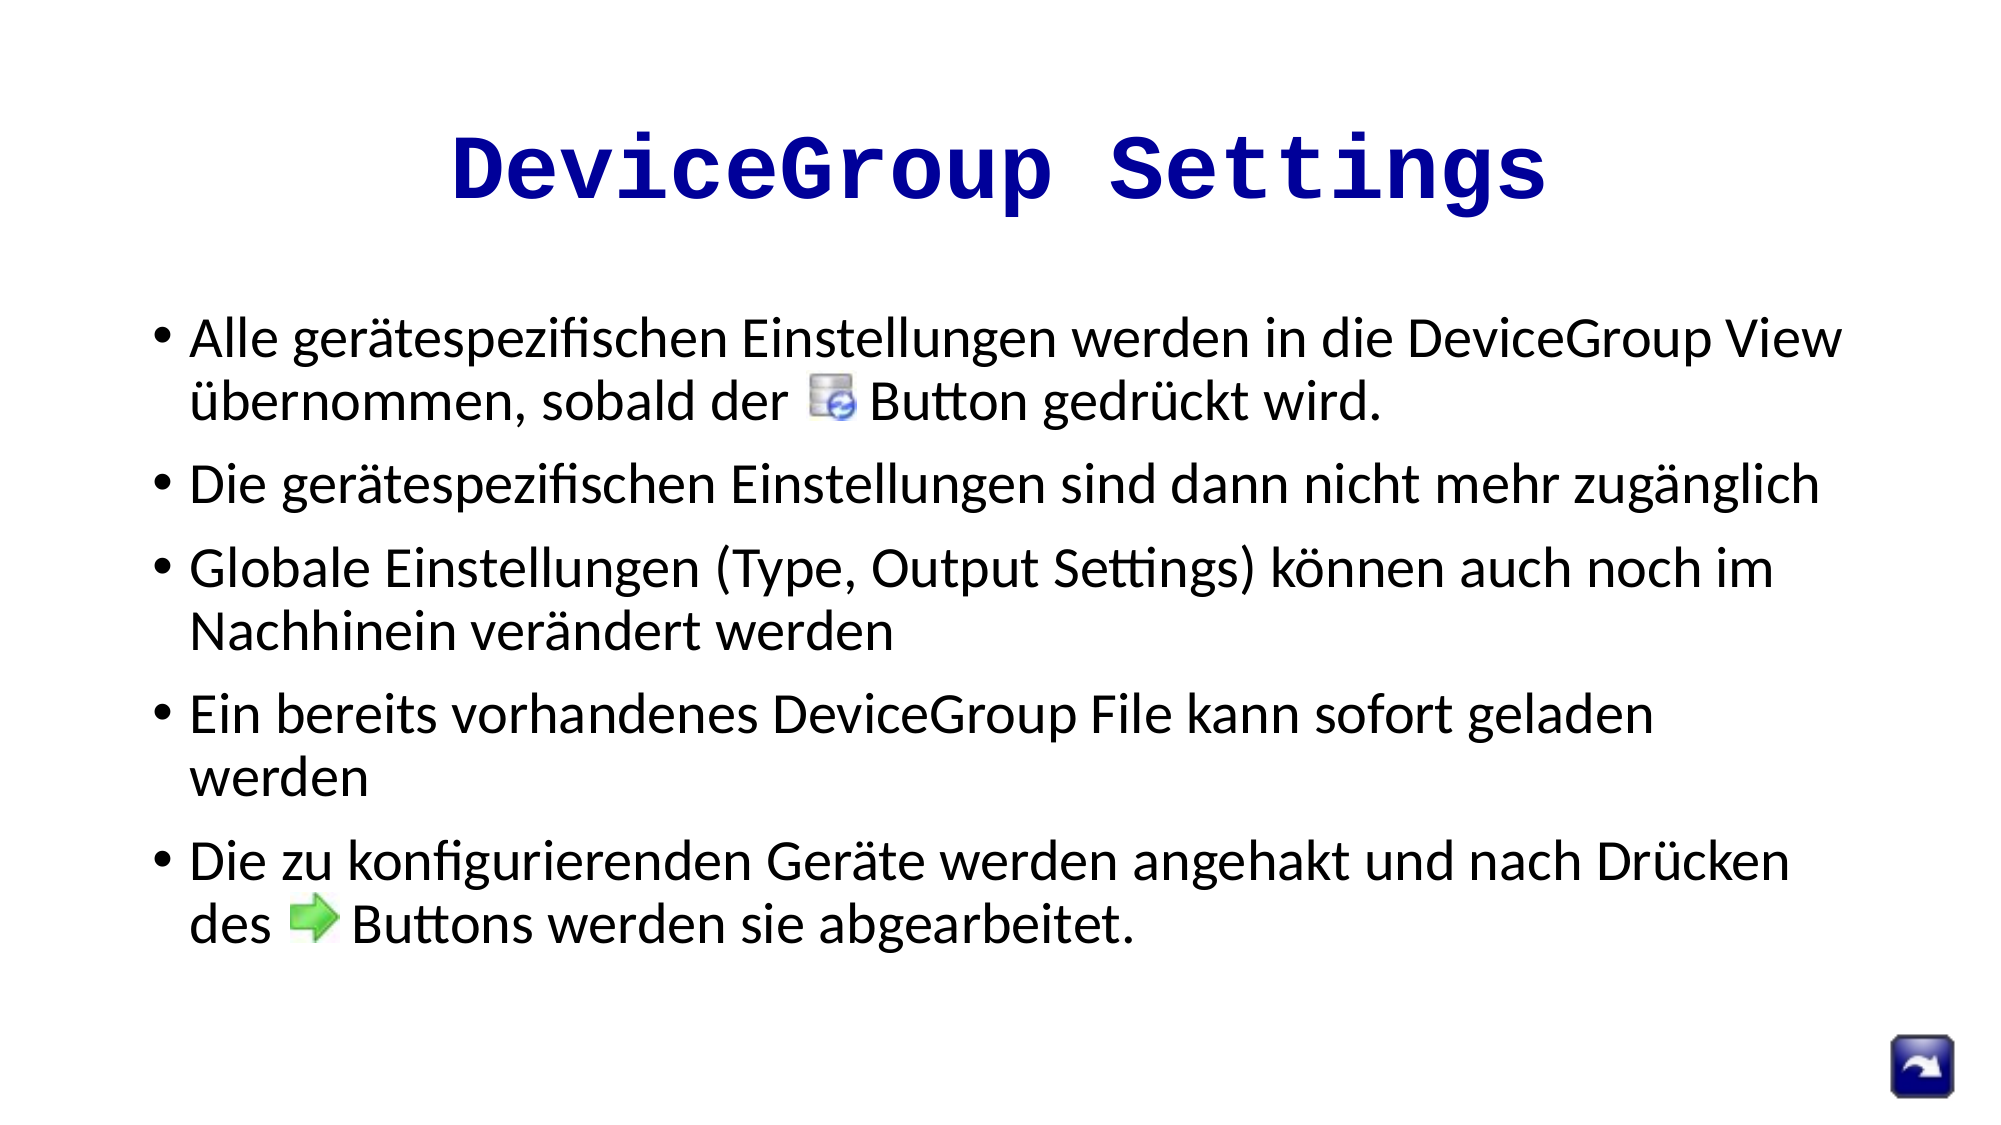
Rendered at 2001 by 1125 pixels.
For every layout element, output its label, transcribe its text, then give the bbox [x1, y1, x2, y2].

picture [806, 370, 857, 421]
picture [289, 892, 341, 943]
picture [1889, 1033, 1957, 1101]
title DeviceGroup Settings [137, 59, 1863, 278]
list Alle gerätespezifischen Einstellungen werden in die DeviceGroup View übernommen, sobald der Button gedrückt wird. Die gerätespezifischen Einstellungen sind dann nicht mehr zugänglich Globale Einstellungen (Type, Output Settings) können auch noch im Nachhinein verändert werden Ein bereits vorhandenes DeviceGroup File kann sofort geladen werden Die zu konfigurierenden Geräte werden angehakt und nach Drücken des Buttons werden sie abgearbeitet. [137, 299, 1863, 1014]
